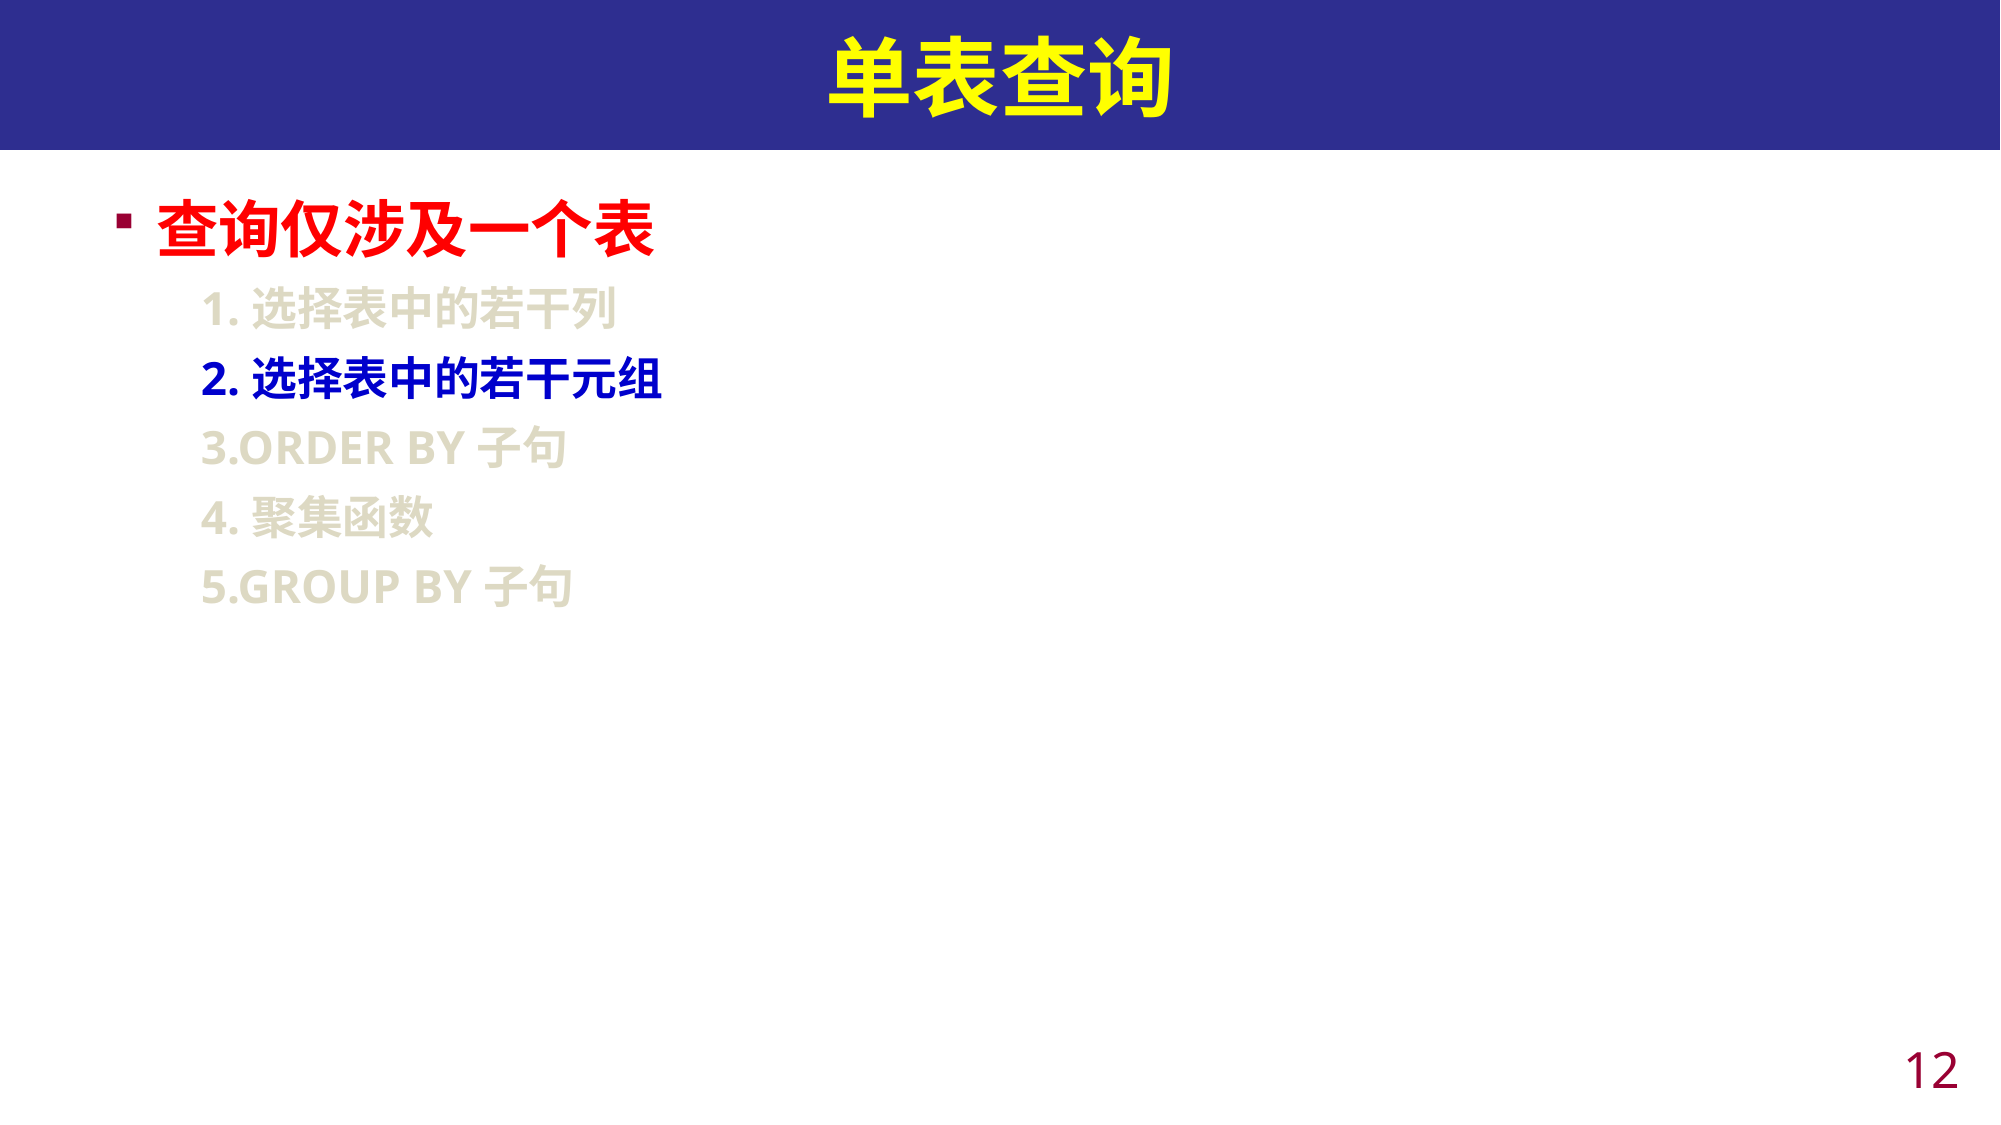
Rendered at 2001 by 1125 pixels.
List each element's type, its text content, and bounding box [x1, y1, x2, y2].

title 单表查询 [0, 0, 2000, 150]
list 查询仅涉及一个表 1.选择表中的若干列 2.选择表中的若干元组 3.ORDER BY子句 4.聚集函数 5.GROUP BY子句 [97, 174, 1900, 1073]
slide_number 11 [1550, 1048, 1975, 1096]
